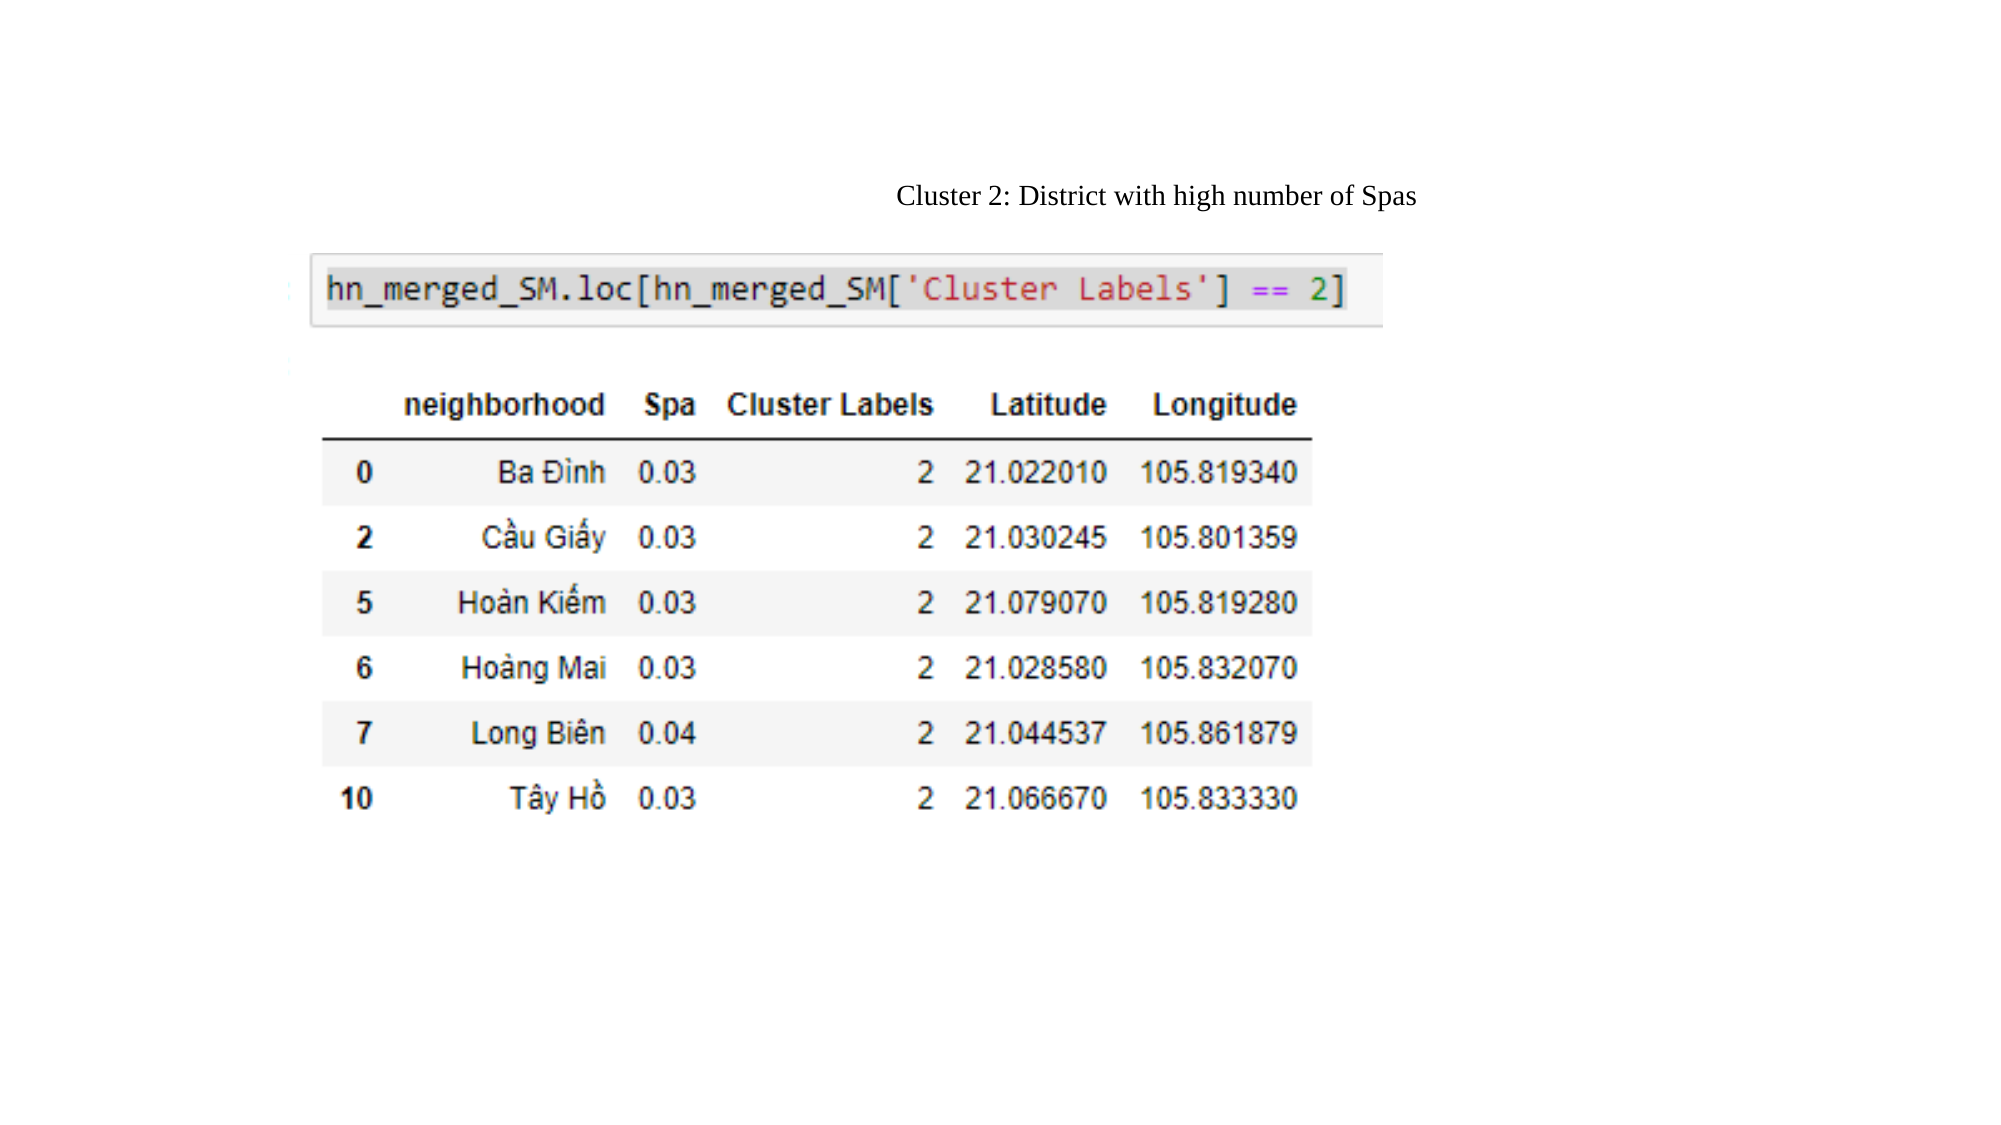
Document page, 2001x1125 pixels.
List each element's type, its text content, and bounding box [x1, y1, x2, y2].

picture [288, 253, 1383, 860]
text_box Cluster 2: District with high number of Spas [881, 169, 1434, 264]
